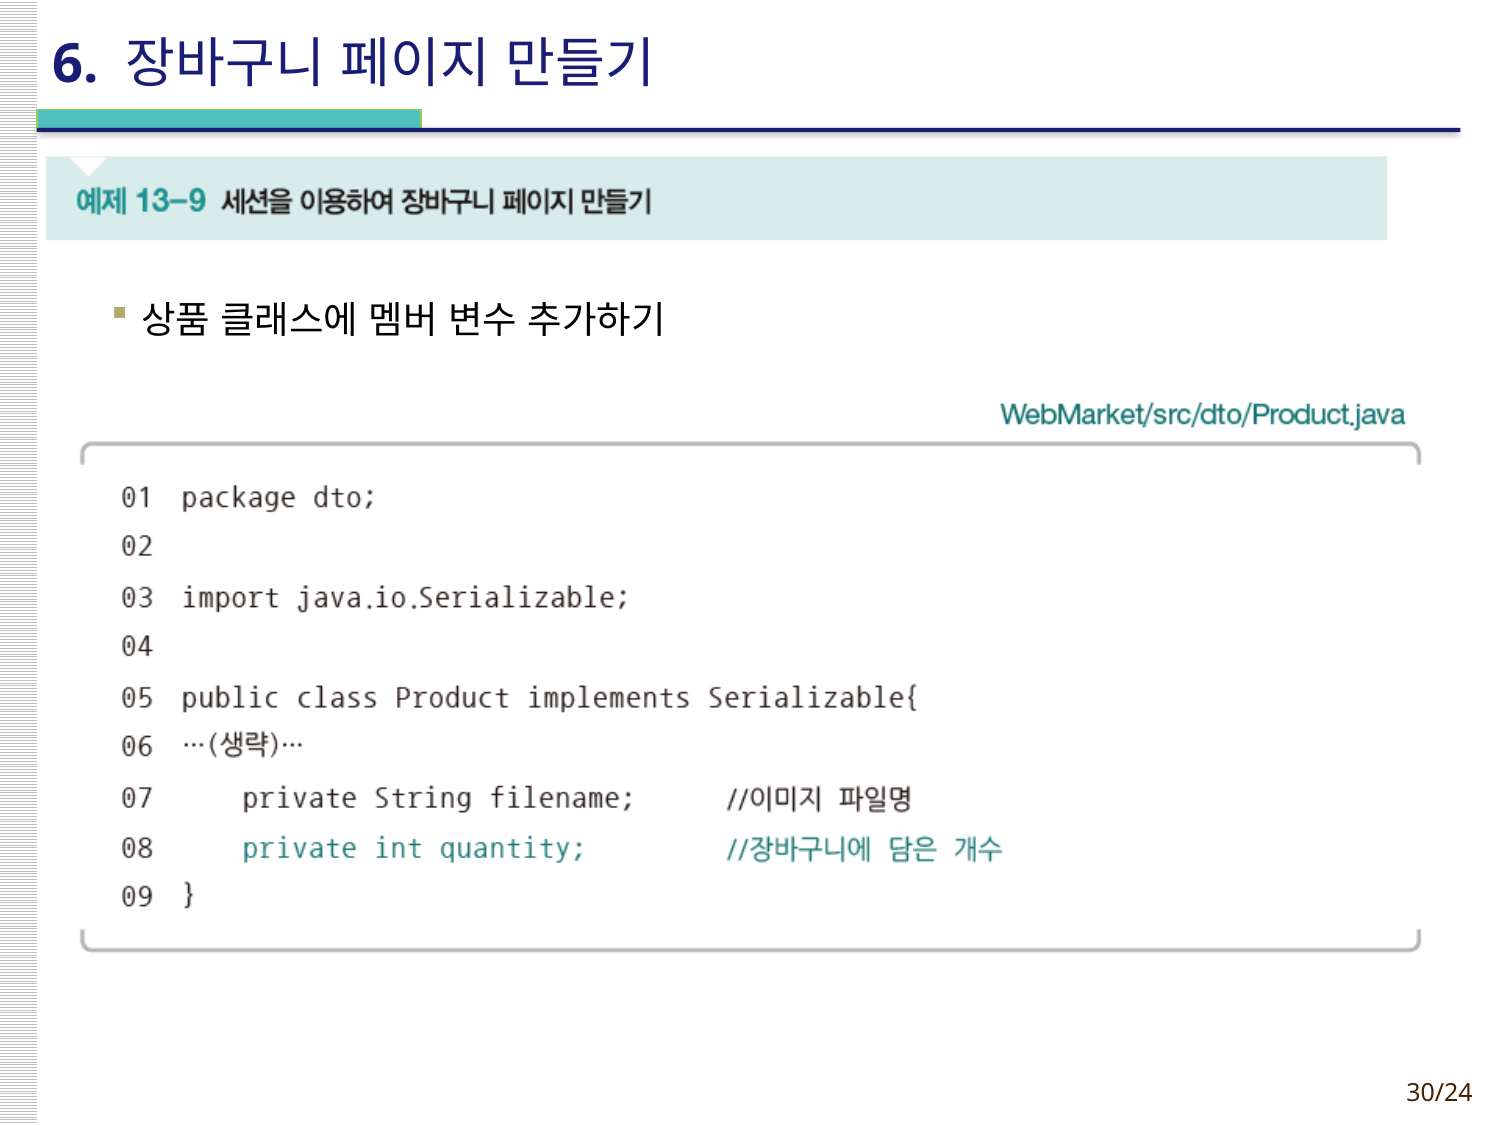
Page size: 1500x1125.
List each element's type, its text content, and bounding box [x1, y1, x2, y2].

list 상품 클래스에 멤버 변수 추가하기 [37, 152, 1463, 1091]
picture [42, 155, 1387, 243]
title 6. 장바구니 페이지 만들기 [37, 13, 1278, 109]
picture [59, 390, 1441, 963]
